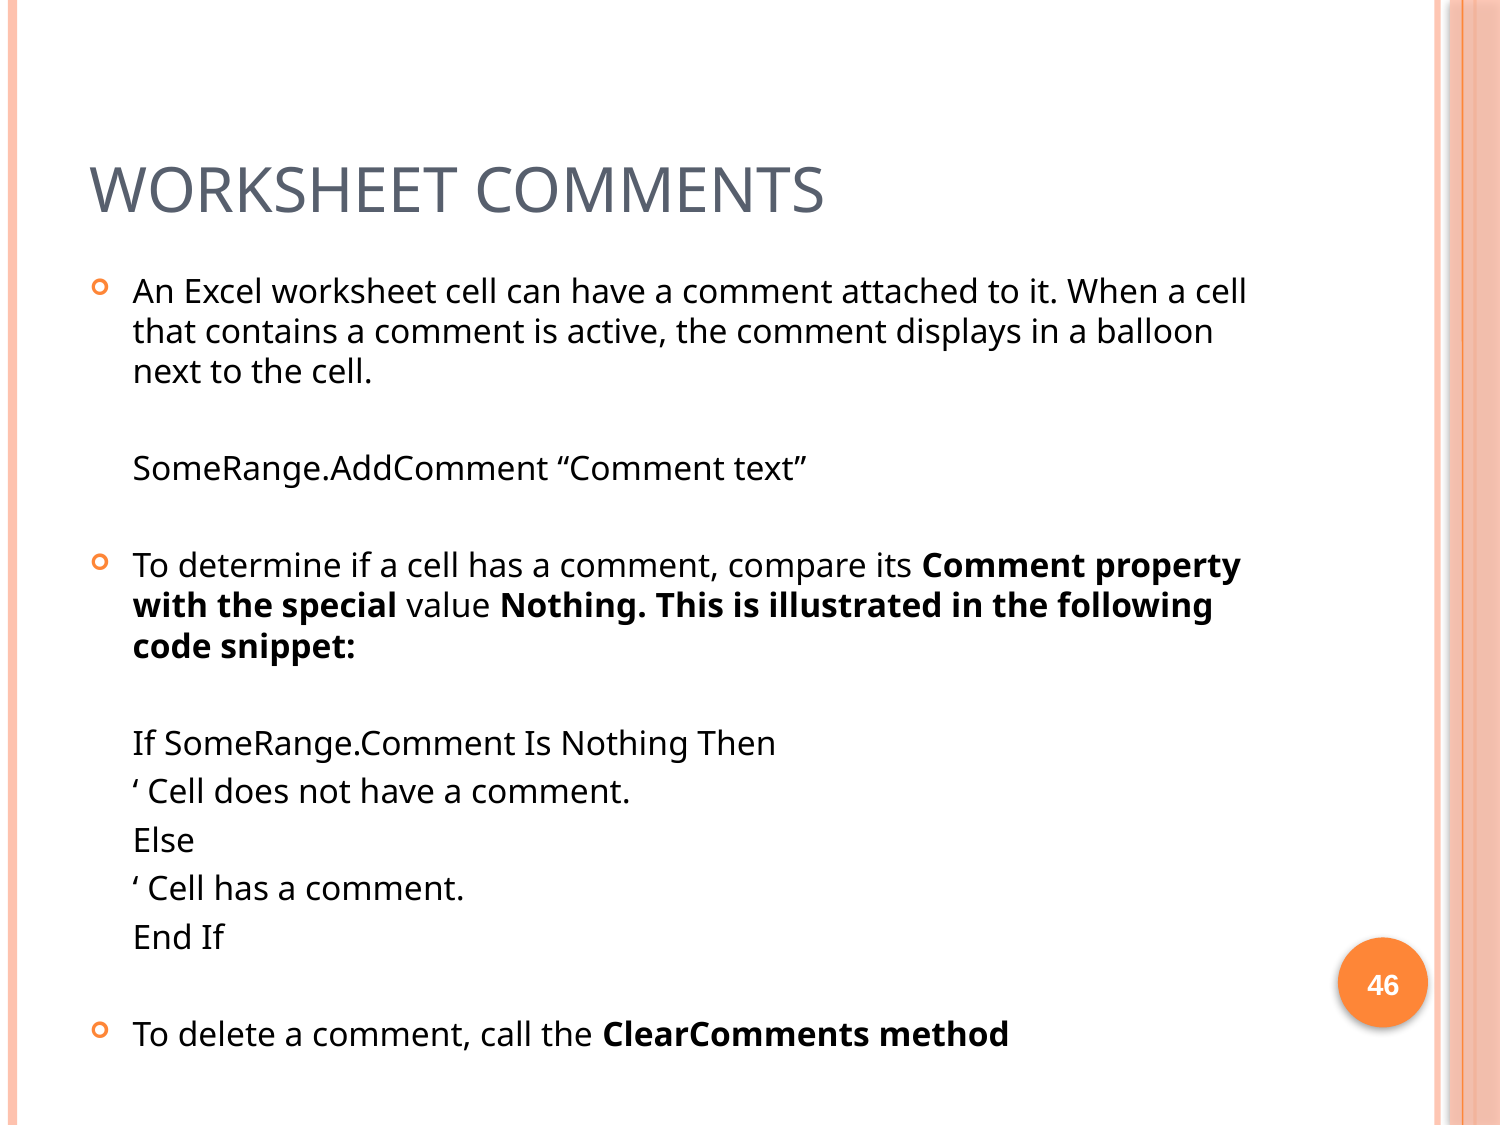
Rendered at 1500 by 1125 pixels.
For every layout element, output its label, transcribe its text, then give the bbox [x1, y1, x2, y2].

slide_number 46 [1333, 940, 1434, 1027]
title Worksheet comments [75, 45, 1300, 233]
list An Excel worksheet cell can have a comment attached to it. When a cell that contains a comment is active, the comment displays in a balloon next to the cell. SomeRange.AddComment “Comment text” To determine if a cell has a comment, compare its Comment property with the special value Nothing. This is illustrated in the following code snippet: If SomeRange.Comment Is Nothing Then ‘ Cell does not have a comment. Else ‘ Cell has a comment. End If To delete a comment, call the ClearComments method [75, 262, 1300, 1062]
